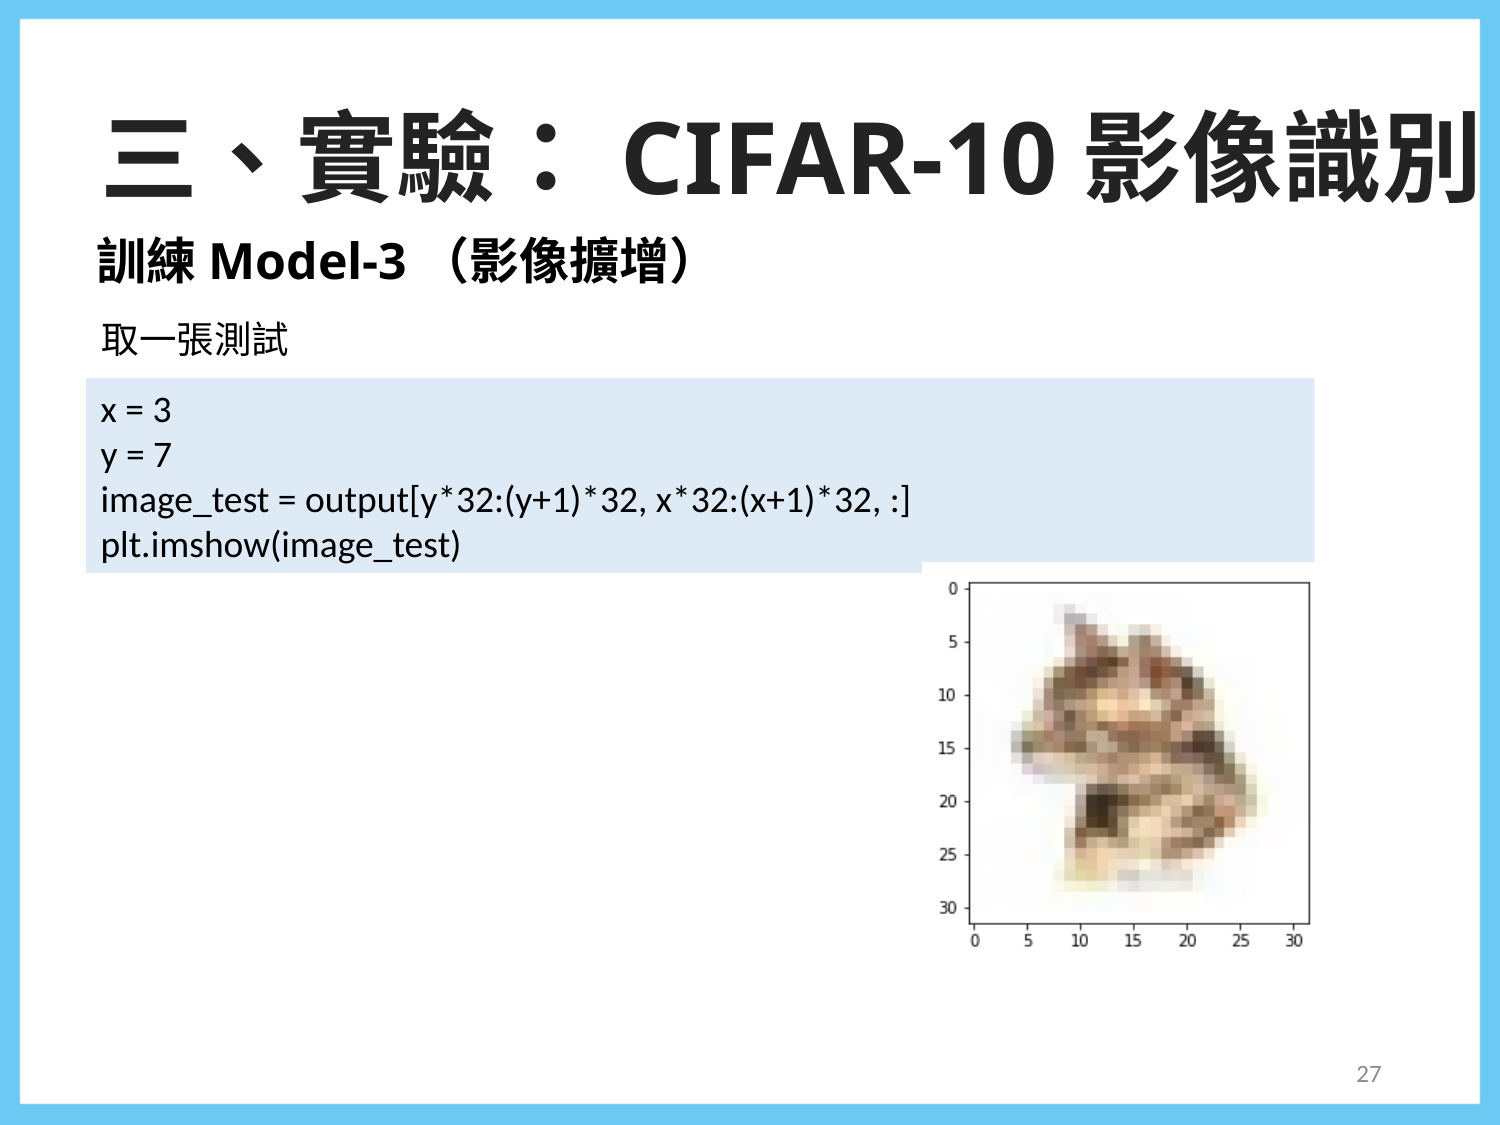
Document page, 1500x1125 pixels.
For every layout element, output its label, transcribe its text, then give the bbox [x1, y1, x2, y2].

text_box 取一張測試 [87, 308, 305, 369]
text_box 三、實驗：CIFAR-10影像識別 [85, 75, 1500, 223]
text_box 訓練Model-3（影像擴增） [81, 222, 735, 297]
text_box x = 3 y = 7 image_test = output[y*32:(y+1)*32, x*32:(x+1)*32, :] plt.imshow(image_test) [85, 378, 1315, 573]
picture [0, 0, 1500, 1125]
slide_number 27 [1059, 1042, 1397, 1103]
